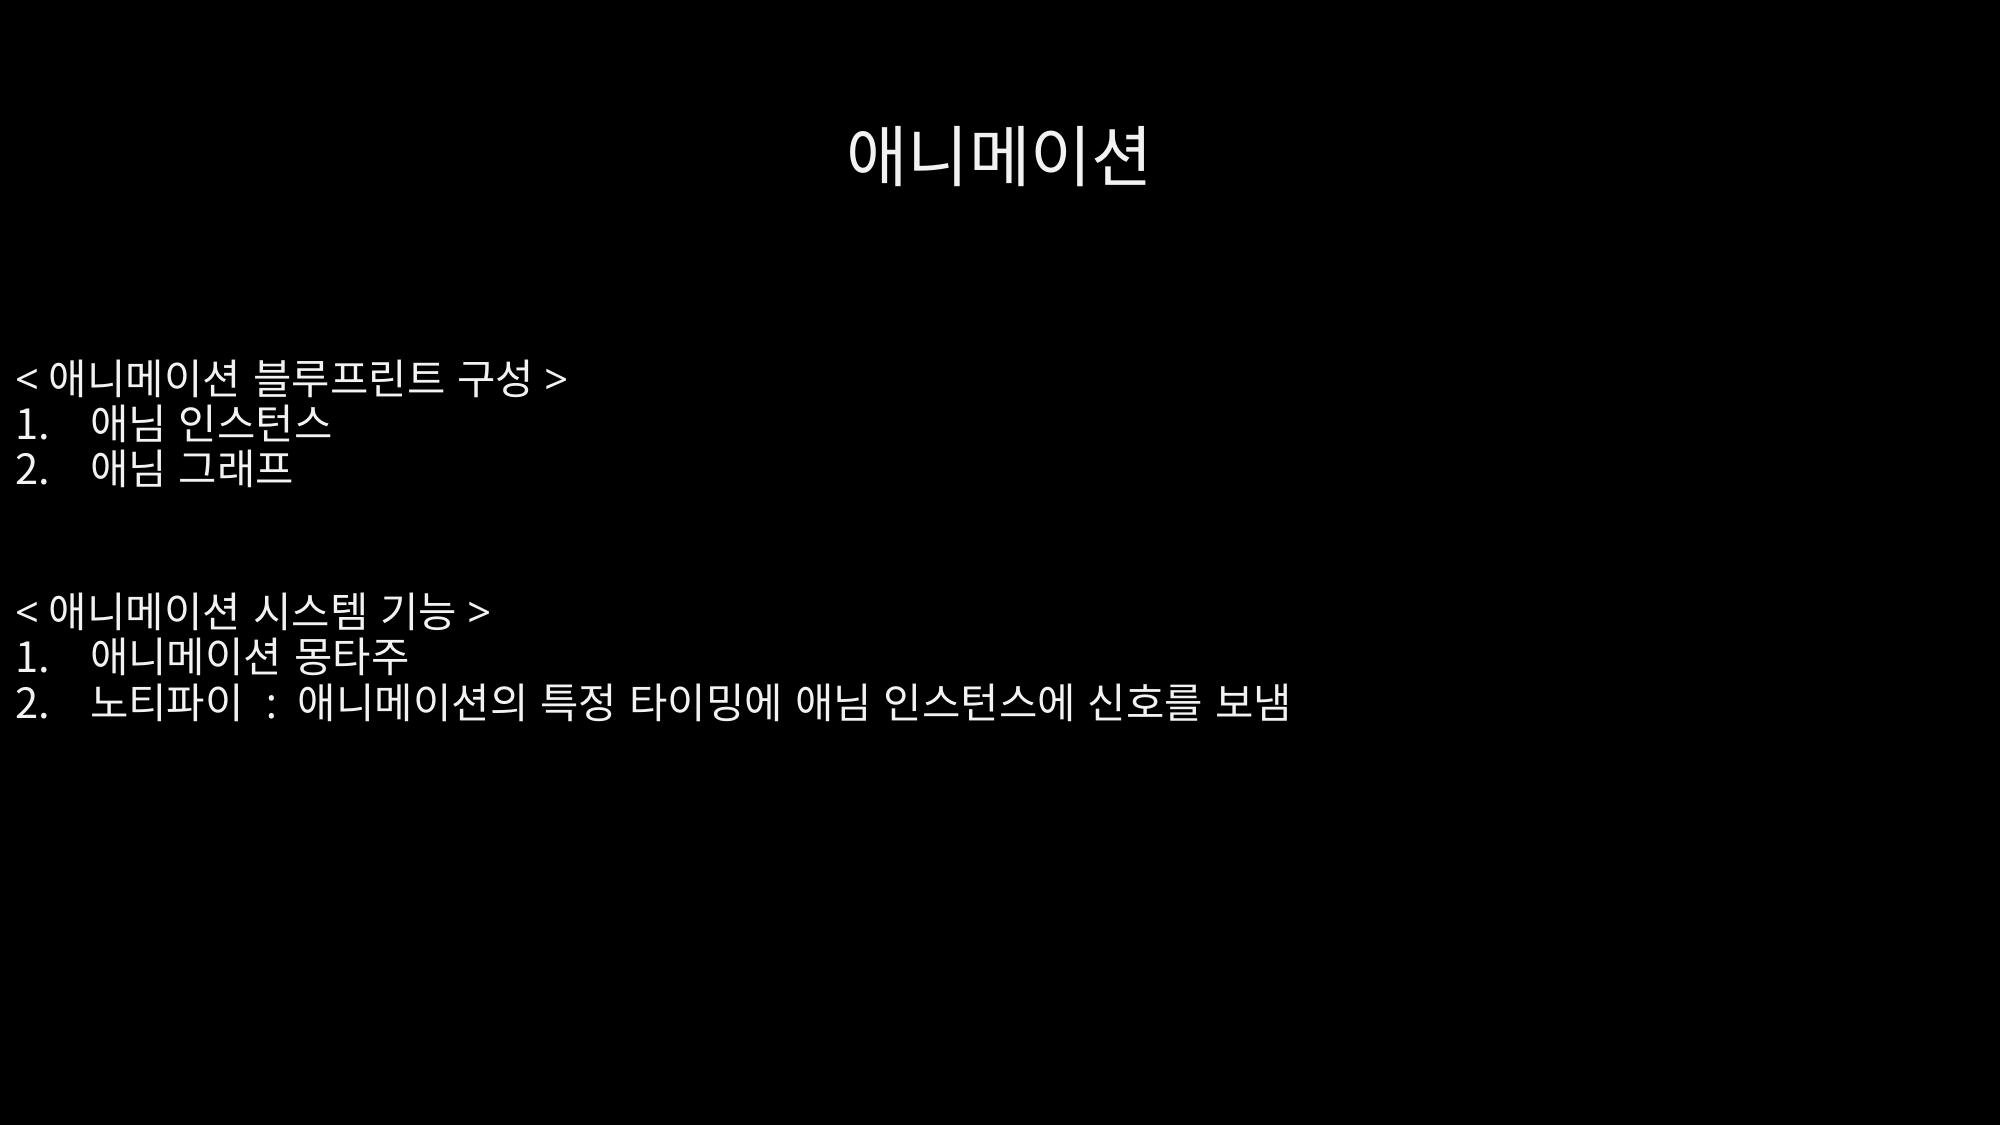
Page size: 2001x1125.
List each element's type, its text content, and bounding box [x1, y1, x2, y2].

text_box <애니메이션 블루프린트 구성> 애님 인스턴스 애님 그래프 [0, 328, 2000, 523]
title 애니메이션 [249, 62, 1750, 257]
text_box <애니메이션 시스템 기능> 애니메이션 몽타주 노티파이 : 애니메이션의 특정 타이밍에 애님 인스턴스에 신호를 보냄 [0, 562, 2000, 757]
